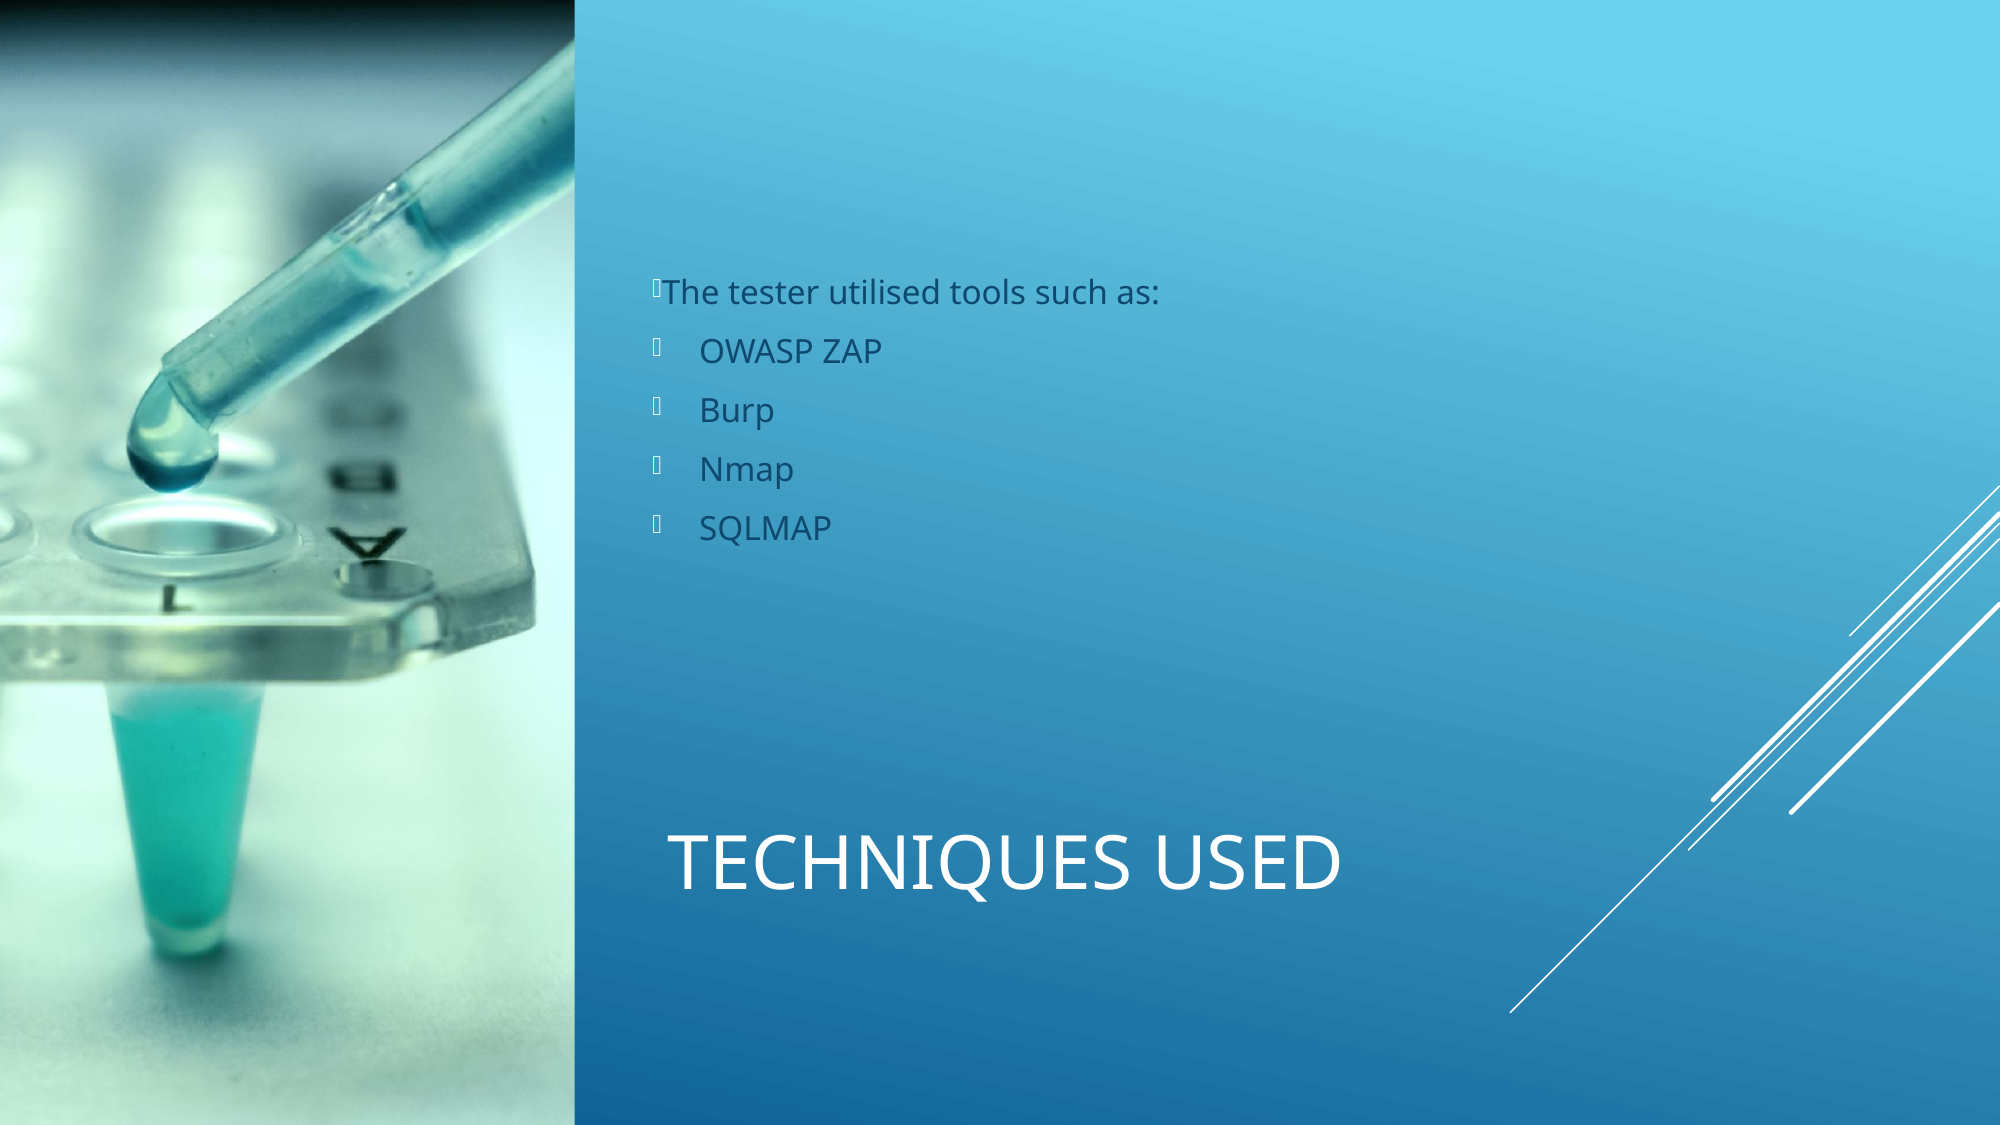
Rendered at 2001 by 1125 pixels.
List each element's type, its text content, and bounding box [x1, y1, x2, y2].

text_box [575, 0, 2000, 1125]
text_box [1510, 485, 2000, 1013]
list The tester utilised tools such as: OWASP ZAP Burp Nmap SQLMAP [637, 112, 1725, 706]
title Techniques Used [652, 736, 1510, 984]
picture [0, 0, 575, 1125]
